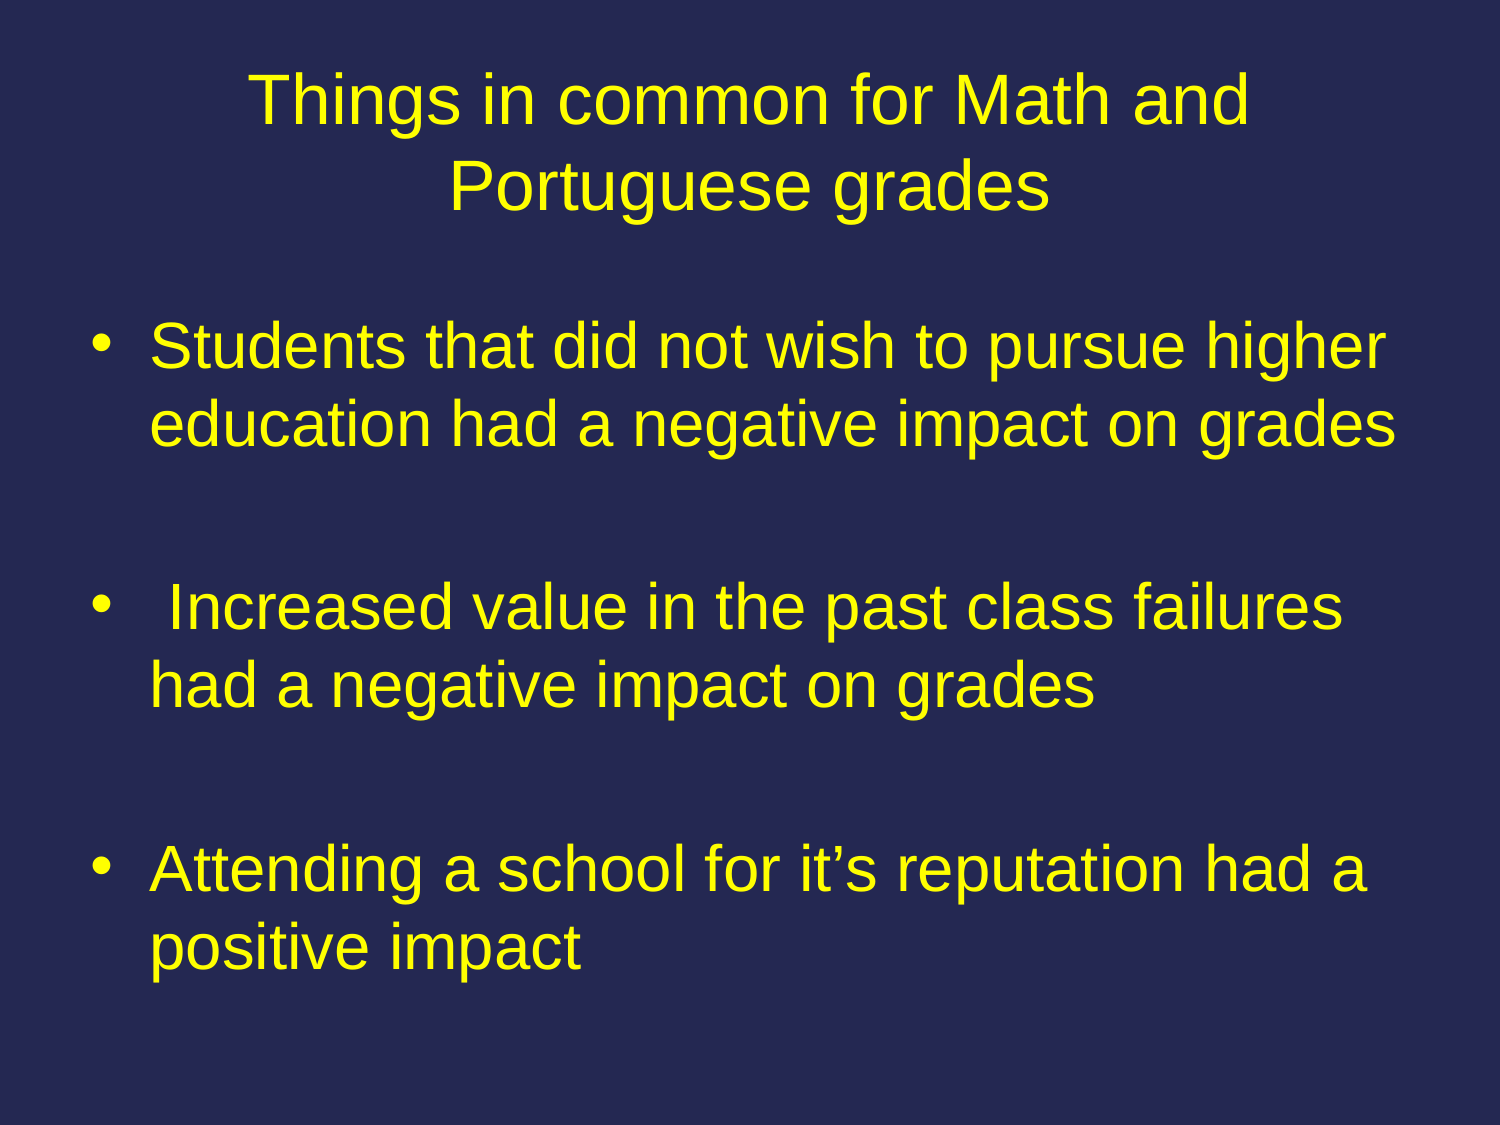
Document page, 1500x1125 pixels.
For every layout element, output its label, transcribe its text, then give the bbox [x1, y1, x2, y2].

title Things in common for Math and Portuguese grades [75, 45, 1425, 233]
list Students that did not wish to pursue higher education had a negative impact on grades Increased value in the past class failures had a negative impact on grades Attending a school for it’s reputation had a positive impact [75, 295, 1425, 1005]
